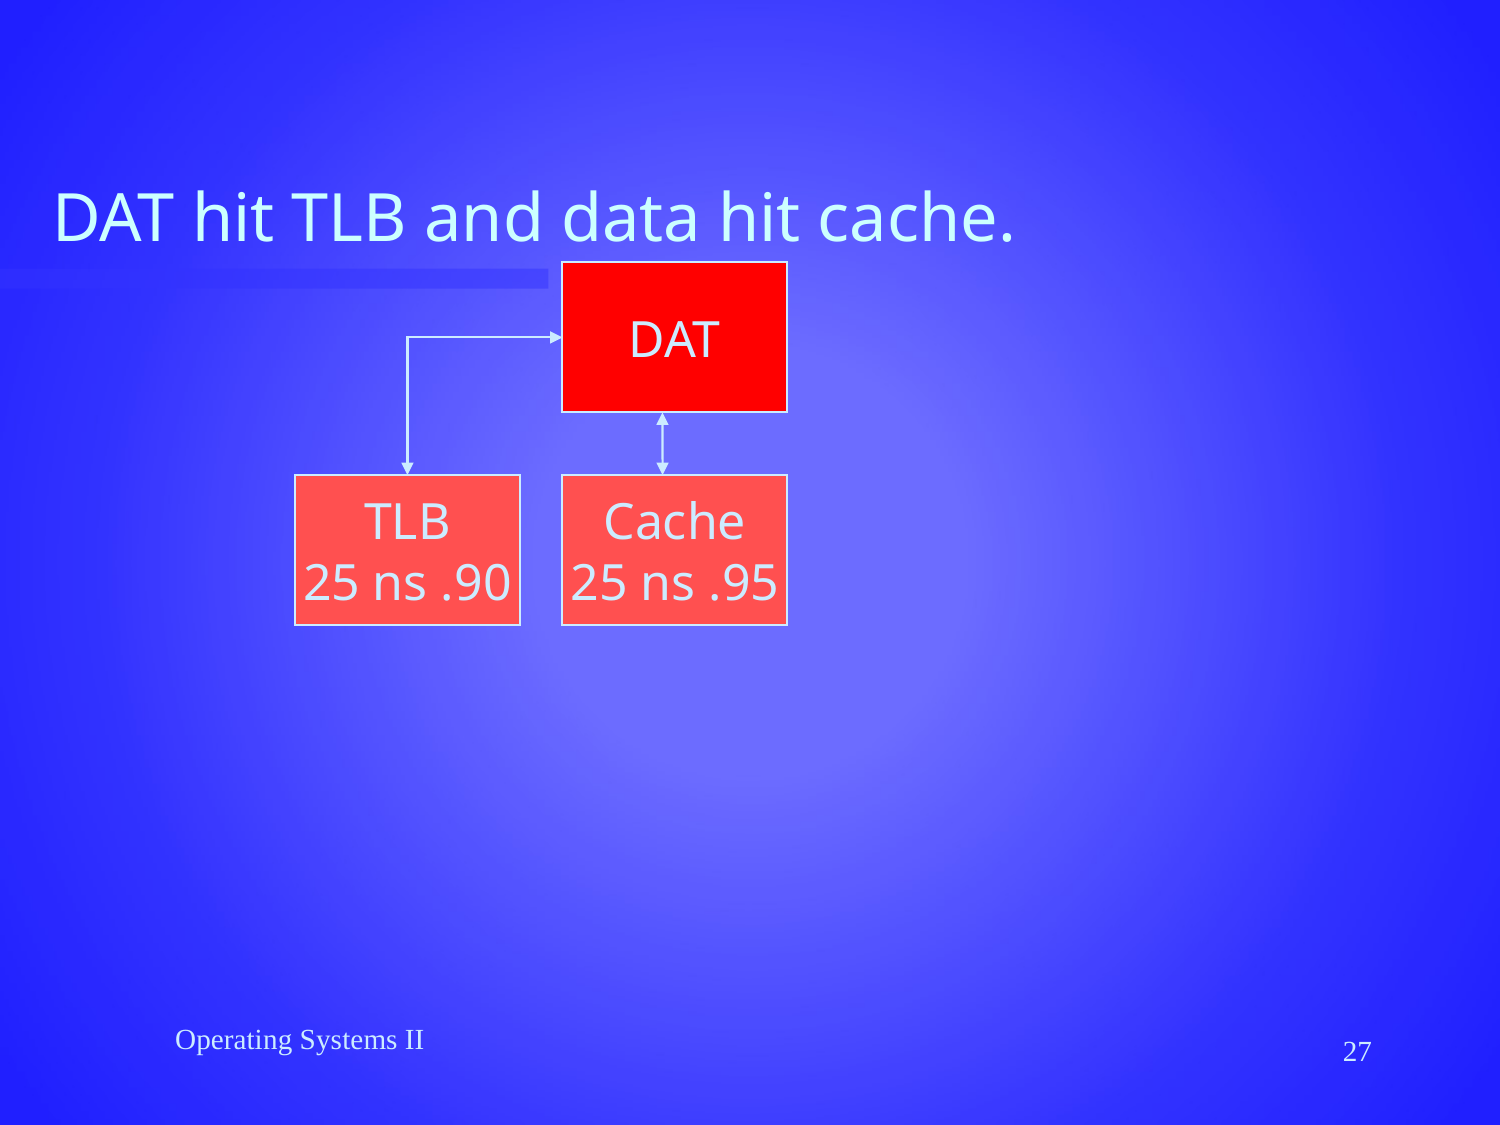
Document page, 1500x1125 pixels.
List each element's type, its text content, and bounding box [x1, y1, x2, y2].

text_box DAT [562, 262, 788, 413]
text_box Cache 25 ns .95 [562, 474, 788, 625]
picture [0, 0, 1500, 1125]
text_box TLB 25 ns .90 [294, 474, 520, 625]
title DAT hit TLB and data hit cache. [37, 75, 1313, 263]
text_box [656, 412, 669, 475]
footer Operating Systems II [62, 1012, 538, 1088]
slide_number 27 [1074, 1025, 1388, 1100]
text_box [416, 328, 554, 484]
